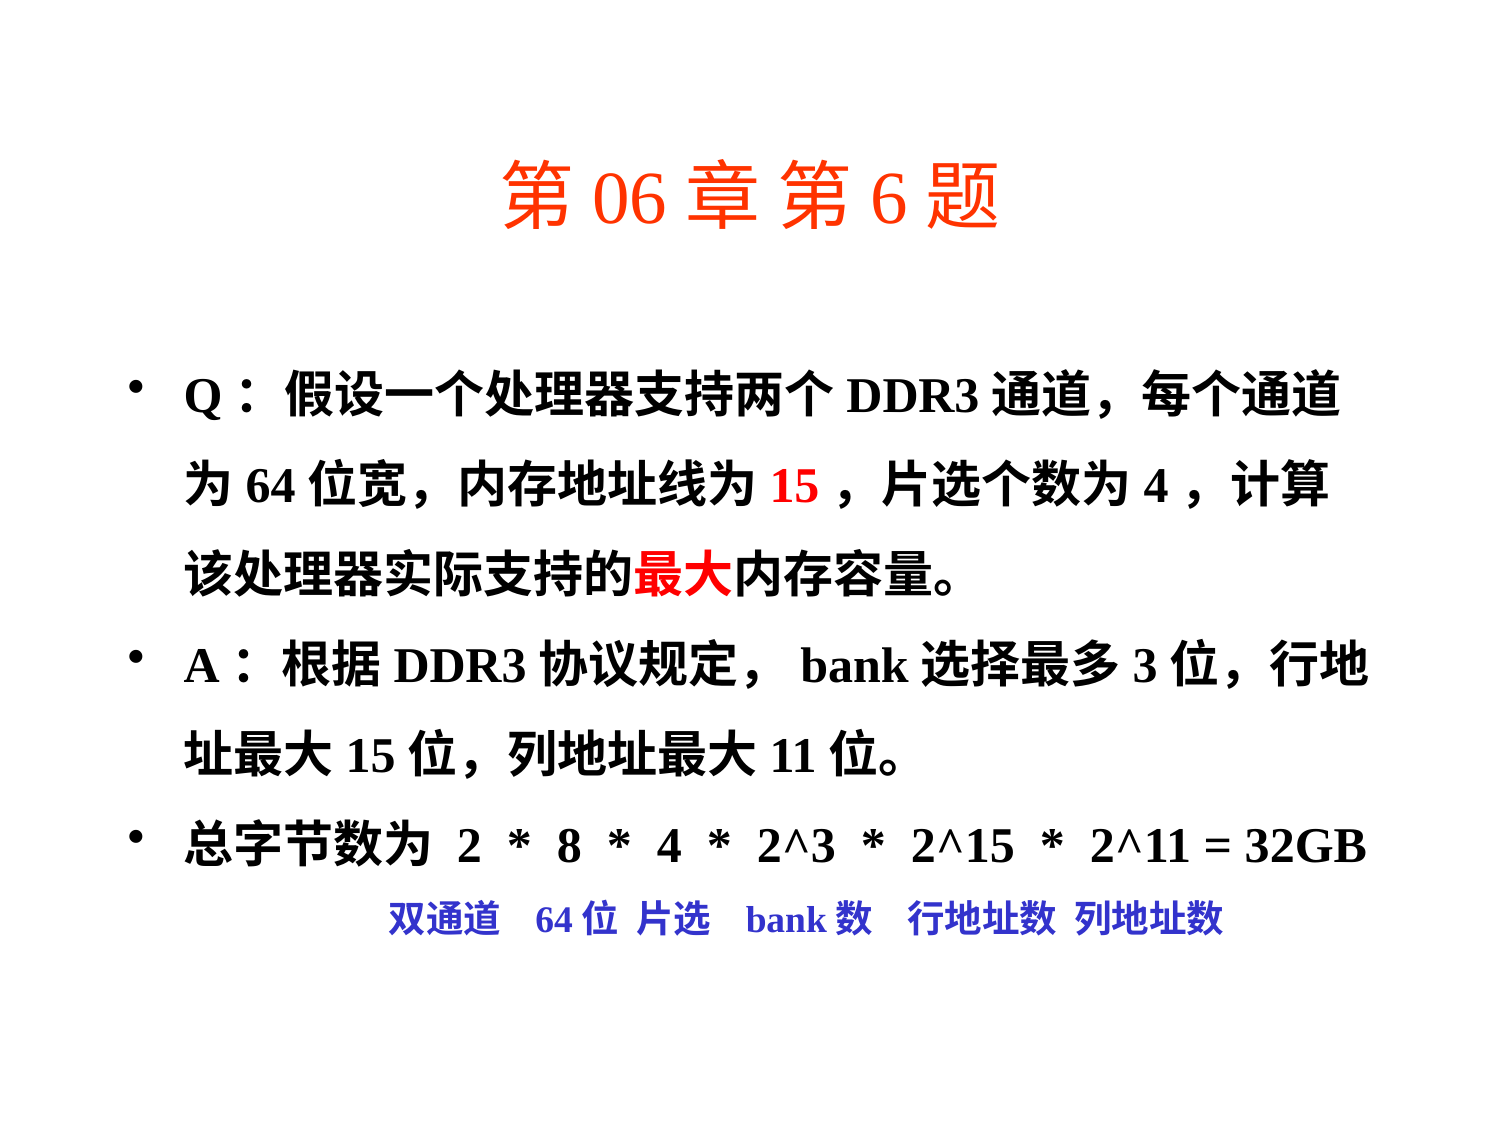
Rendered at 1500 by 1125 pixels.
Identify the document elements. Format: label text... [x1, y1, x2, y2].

title 第06章 第6题 [112, 99, 1388, 288]
list Q：假设一个处理器支持两个DDR3通道，每个通道为64位宽，内存地址线为15，片选个数为4，计算该处理器实际支持的最大内存容量。 A：根据DDR3协议规定，bank选择最多3位，行地址最大15位，列地址最大11位。 总字节数为 2 * 8 * 4 * 2^3 * 2^15 * 2^11 = 32GB 双通道 64位 片选 bank数 行地址数 列地址数 [112, 324, 1388, 1001]
